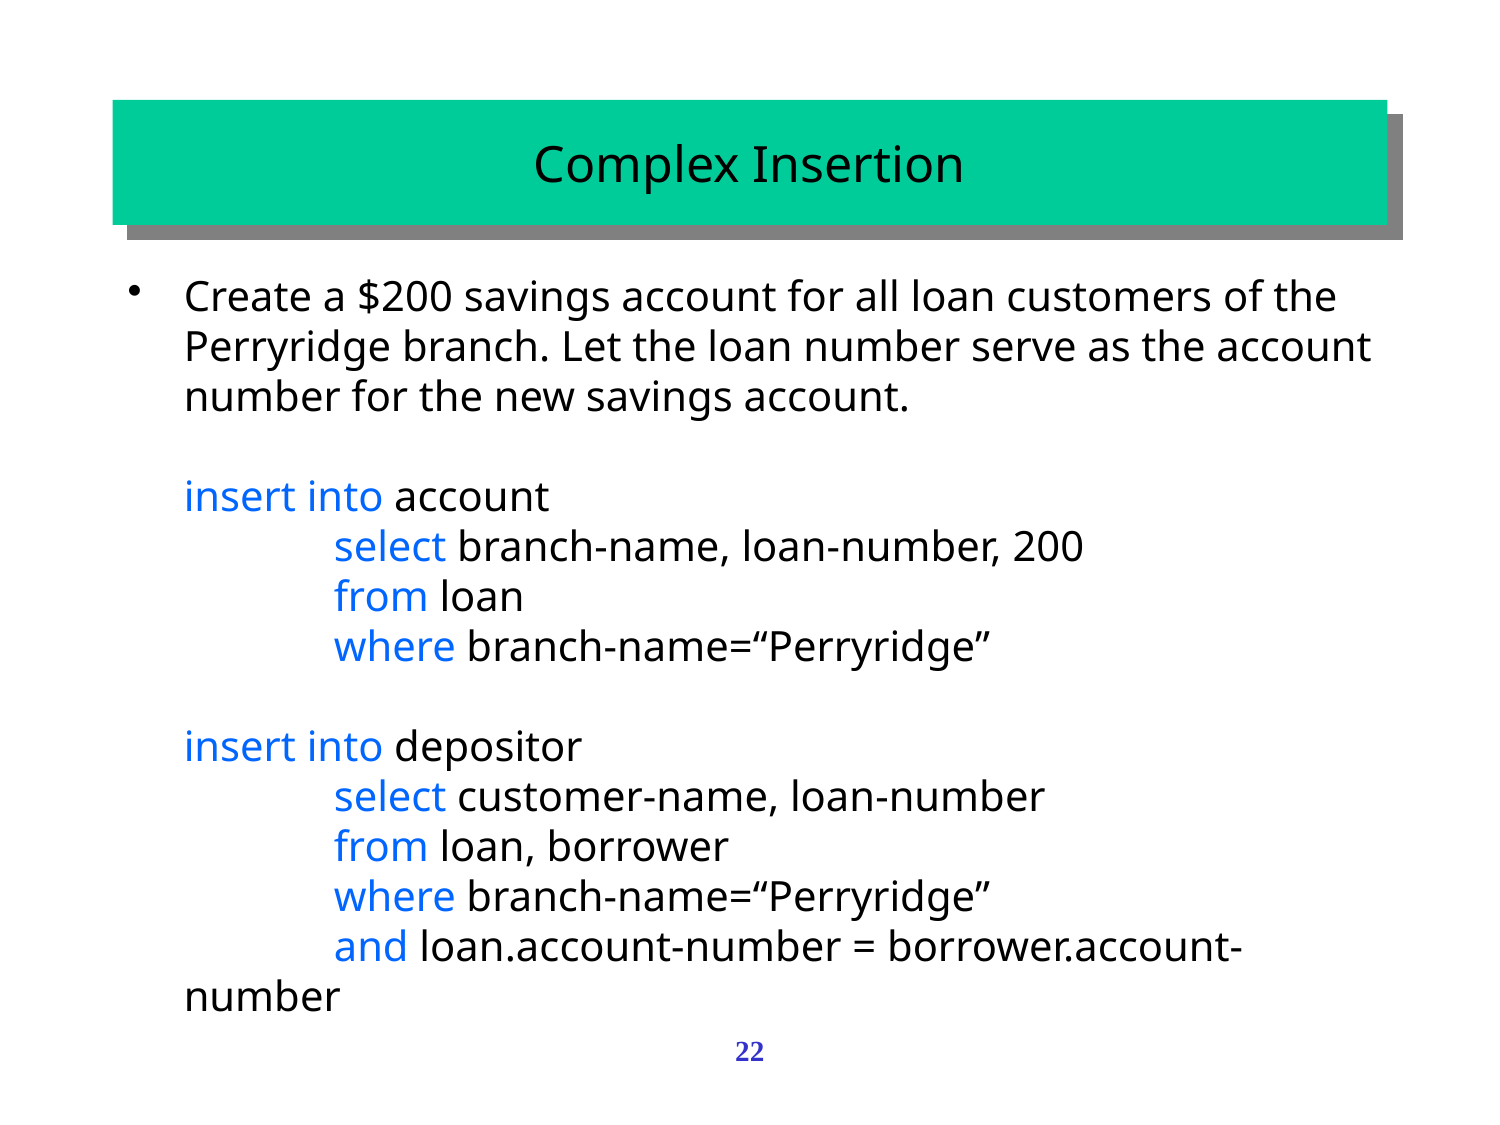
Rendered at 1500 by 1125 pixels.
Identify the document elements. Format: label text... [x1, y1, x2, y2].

footer 22 [74, 1024, 1426, 1101]
list Create a $200 savings account for all loan customers of the Perryridge branch. Let the loan number serve as the account number for the new savings account. insert into account select branch-name, loan-number, 200 from loan where branch-name=“Perryridge” insert into depositor select customer-name, loan-number from loan, borrower where branch-name=“Perryridge” and loan.account-number = borrower.account-number [112, 262, 1388, 988]
title Complex Insertion [112, 99, 1388, 225]
